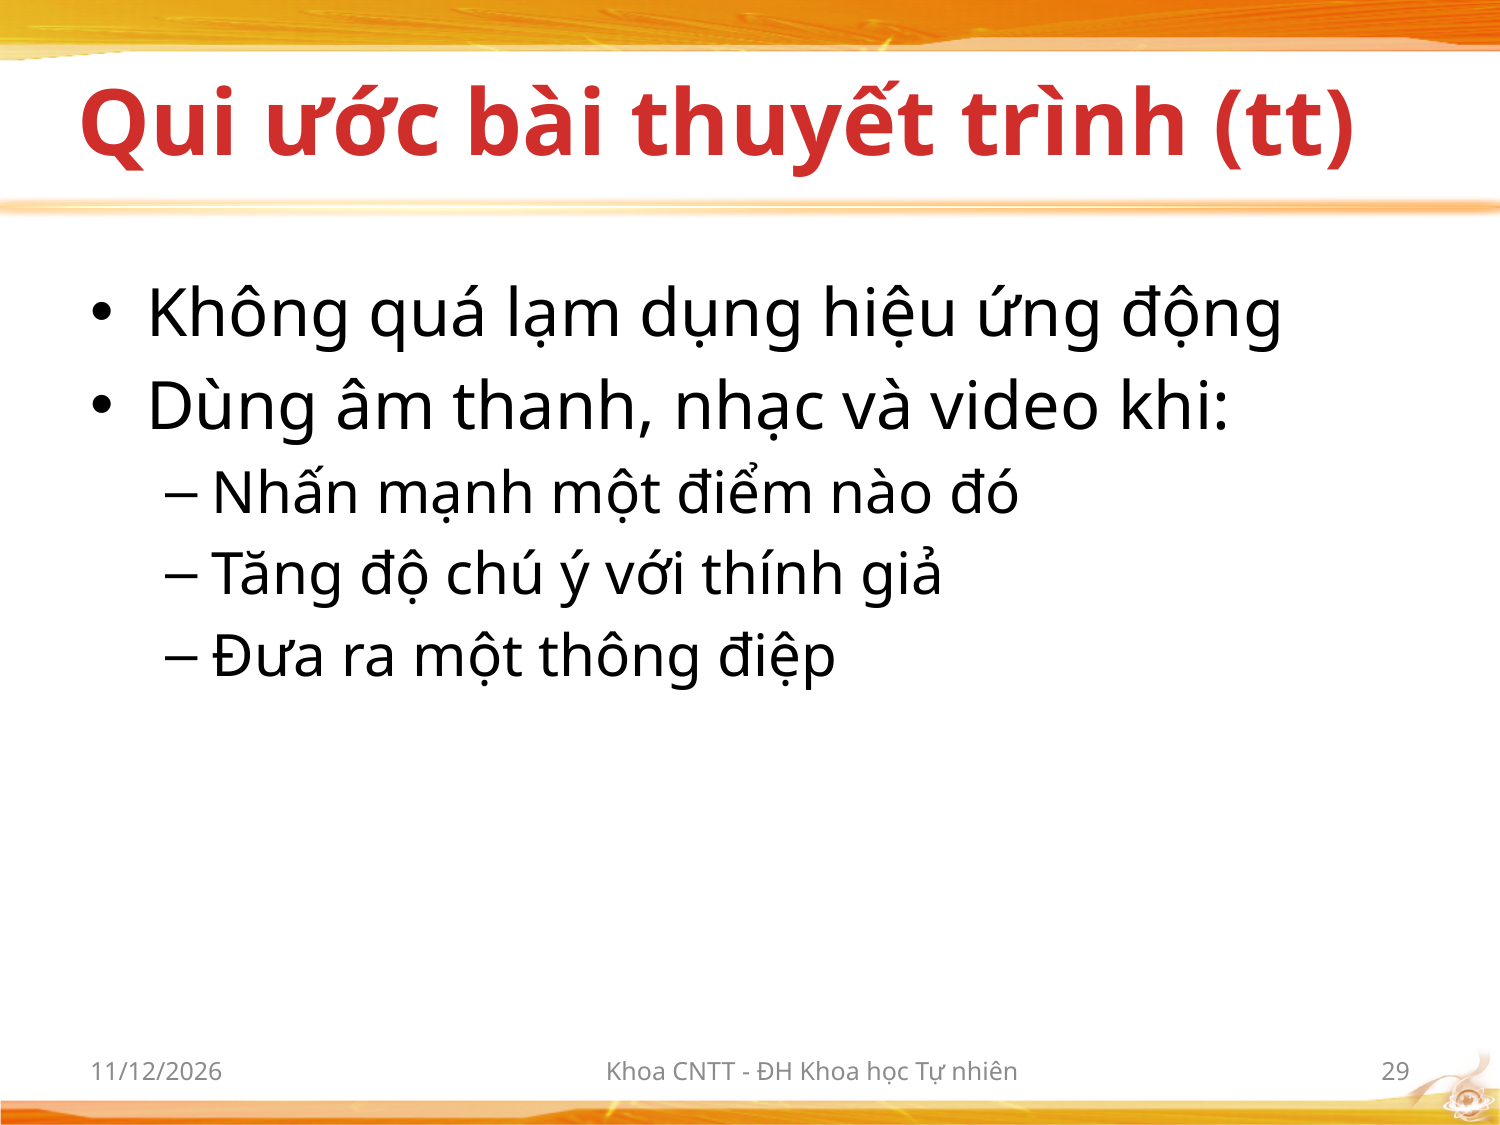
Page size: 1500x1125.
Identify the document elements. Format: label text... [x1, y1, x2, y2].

list Không quá lạm dụng hiệu ứng động Dùng âm thanh, nhạc và video khi: Nhấn mạnh một điểm nào đó Tăng độ chú ý với thính giả Đưa ra một thông điệp [75, 262, 1425, 1005]
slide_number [75, 1042, 238, 1103]
picture [0, 0, 1500, 63]
title Qui ước bài thuyết trình (tt) [62, 24, 1475, 213]
picture [2, 1088, 1399, 1124]
slide_number 29 [1337, 1042, 1425, 1103]
footer Khoa CNTT - ĐH Khoa học Tự nhiên [312, 1042, 1313, 1103]
